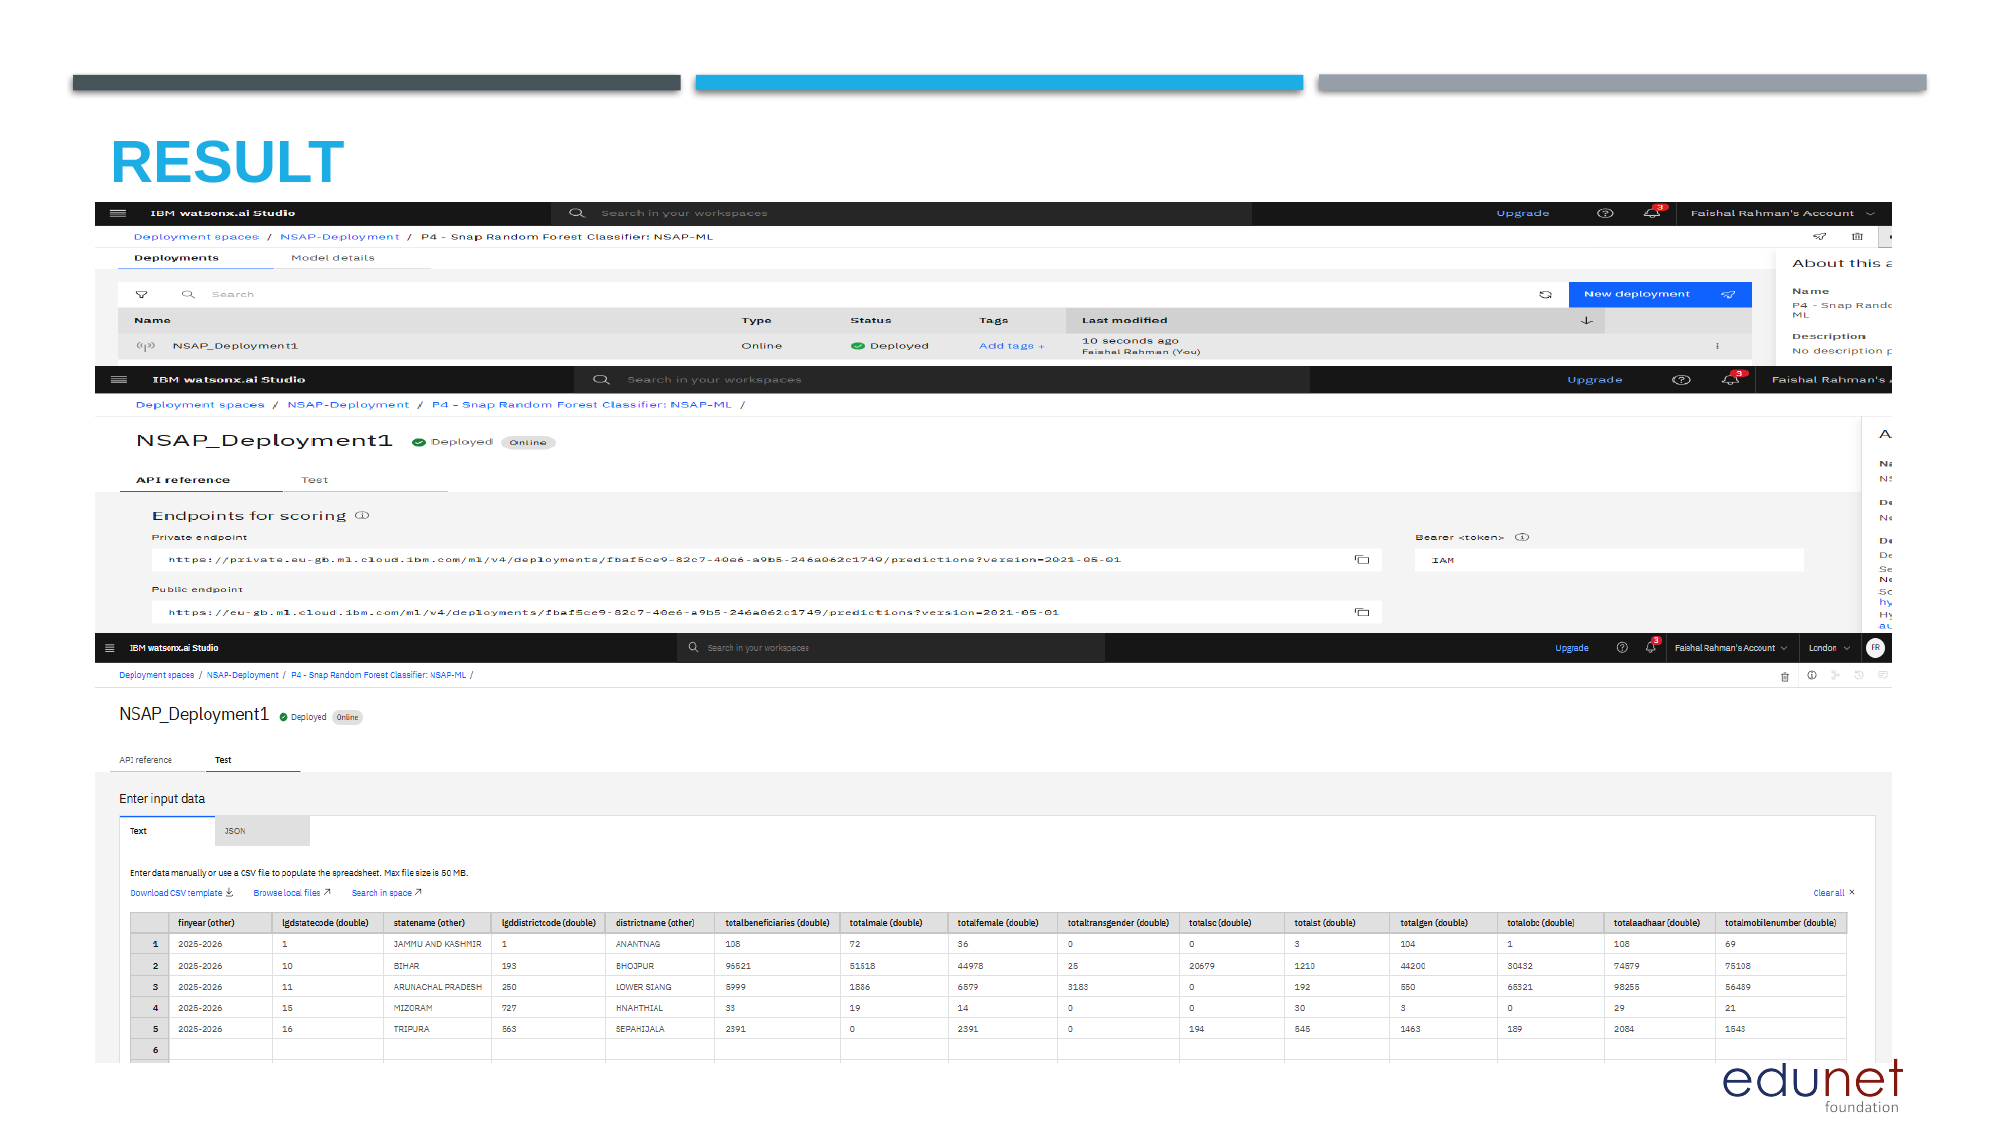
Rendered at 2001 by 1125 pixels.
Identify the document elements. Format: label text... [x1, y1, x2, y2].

picture [94, 365, 1905, 1116]
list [94, 201, 1893, 365]
title Result [95, 115, 1905, 203]
